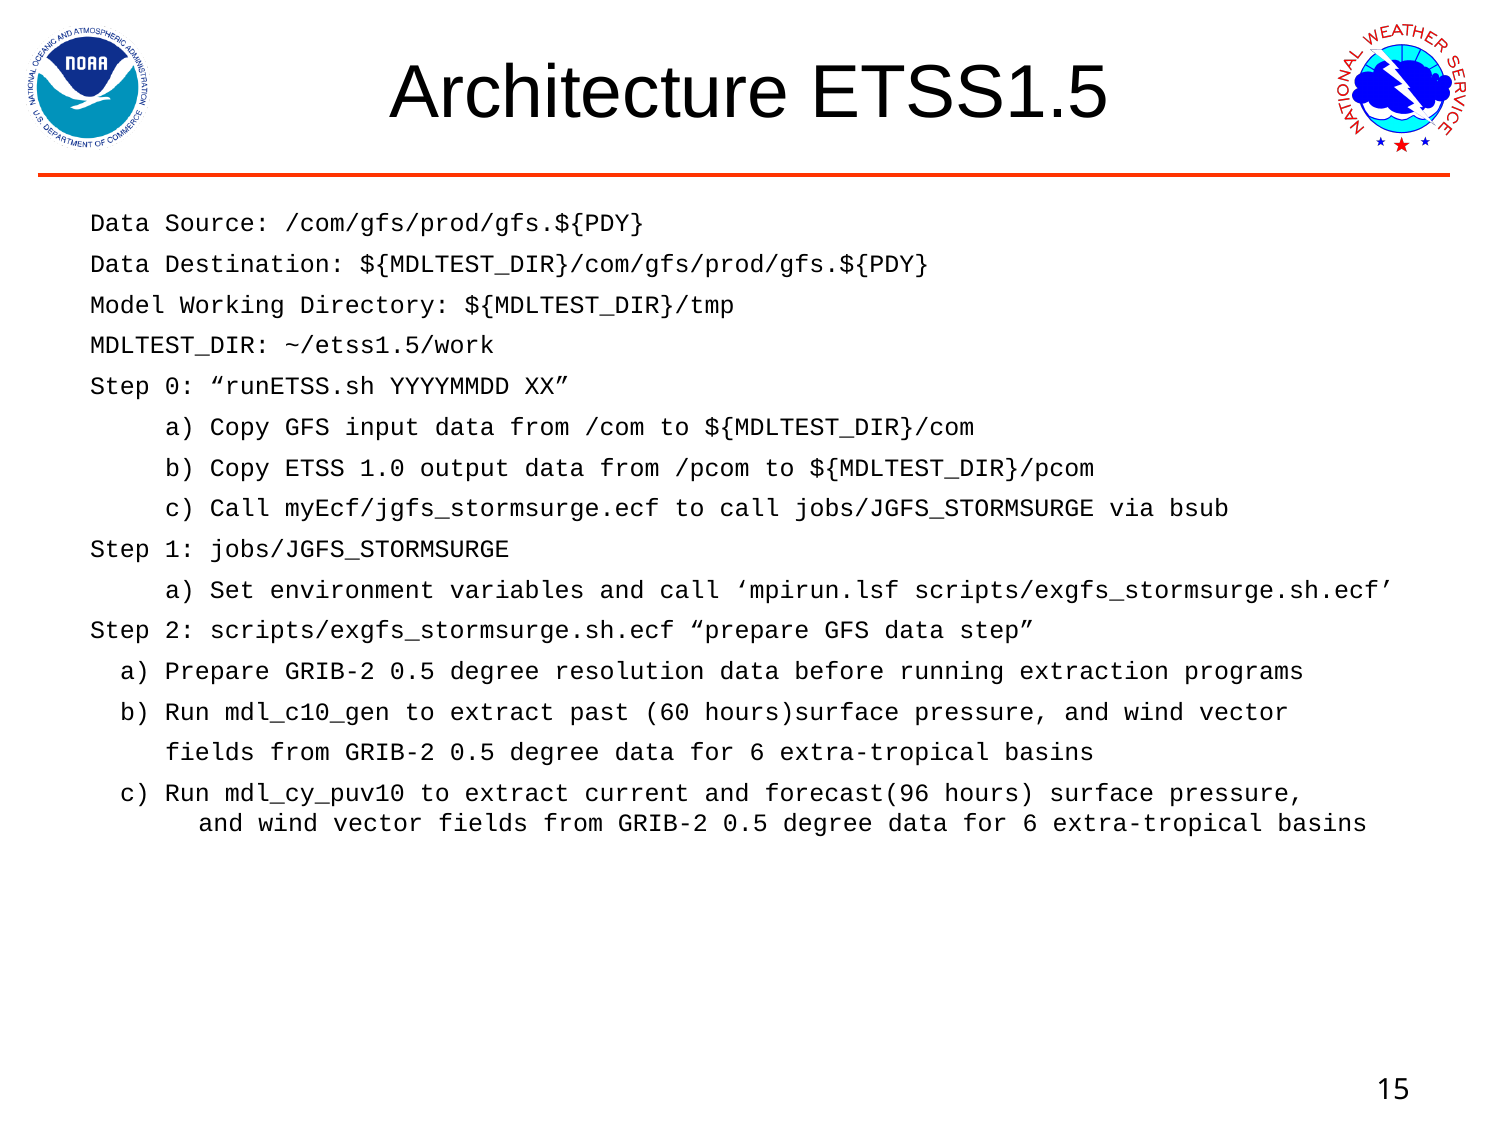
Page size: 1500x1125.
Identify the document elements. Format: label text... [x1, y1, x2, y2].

picture [1425, 24, 1466, 152]
list Data Source: /com/gfs/prod/gfs.${PDY} Data Destination: ${MDLTEST_DIR}/com/gfs/prod/gfs.${PDY} Model Working Directory: ${MDLTEST_DIR}/tmp MDLTEST_DIR: ~/etss1.5/work Step 0: “runETSS.sh YYYYMMDD XX” a) Copy GFS input data from /com to ${MDLTEST_DIR}/com b) Copy ETSS 1.0 output data from /pcom to ${MDLTEST_DIR}/pcom c) Call myEcf/jgfs_stormsurge.ecf to call jobs/JGFS_STORMSURGE via bsub Step 1: jobs/JGFS_STORMSURGE a) Set environment variables and call ‘mpirun.lsf scripts/exgfs_stormsurge.sh.ecf’ Step 2: scripts/exgfs_stormsurge.sh.ecf “prepare GFS data step” a) Prepare GRIB-2 0.5 degree resolution data before running extraction programs b) Run mdl_c10_gen to extract past (60 hours)surface pressure, and wind vector fields from GRIB-2 0.5 degree data for 6 extra-tropical basins c) Run mdl_cy_puv10 to extract current and forecast(96 hours) surface pressure, and wind vector fields from GRIB-2 0.5 degree data for 6 extra-tropical basins [75, 187, 1425, 1038]
title Architecture ETSS1.5 [75, 12, 1425, 163]
picture [24, 24, 75, 150]
